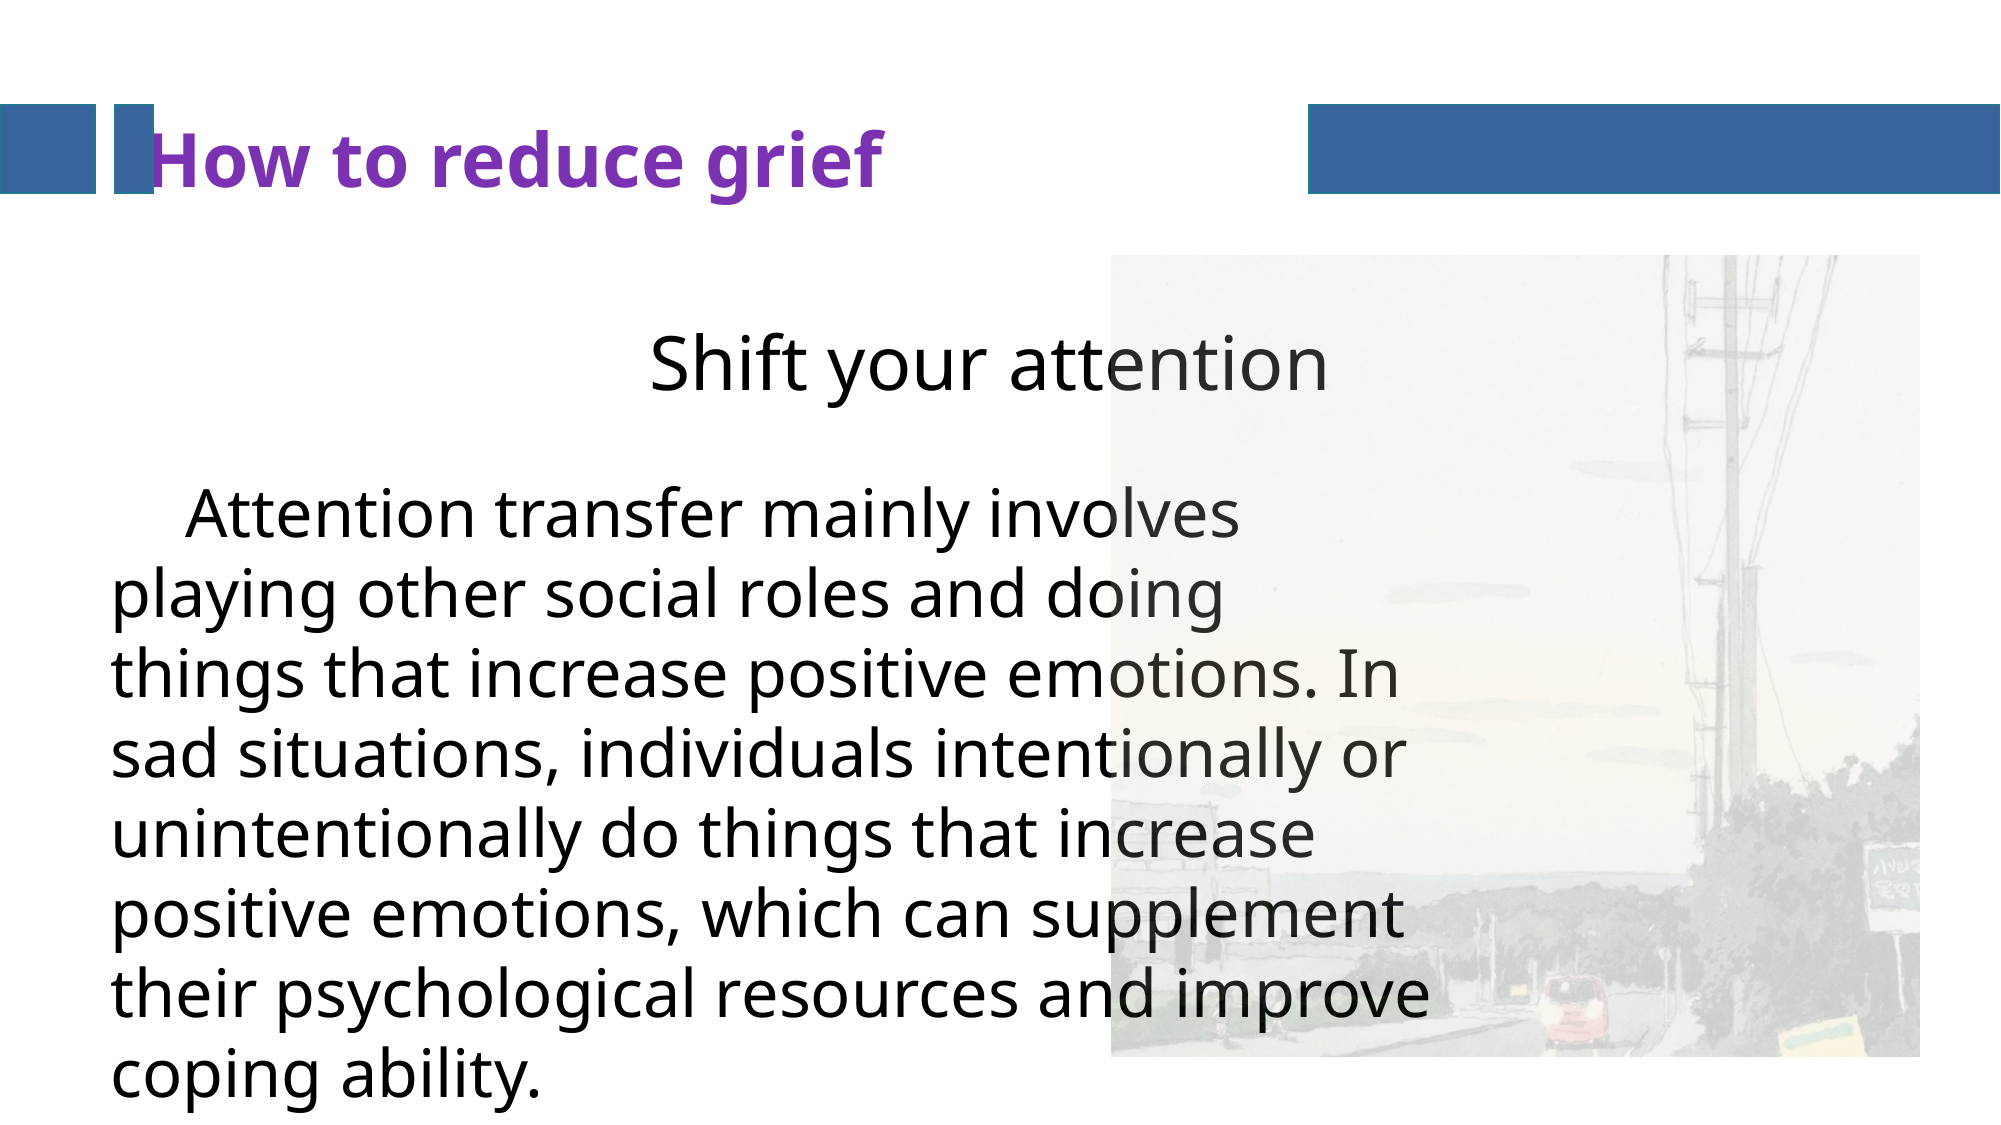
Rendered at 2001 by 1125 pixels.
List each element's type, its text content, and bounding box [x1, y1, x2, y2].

text_box Attention transfer mainly involves playing other social roles and doing things that increase positive emotions. In sad situations, individuals intentionally or unintentionally do things that increase positive emotions, which can supplement their psychological resources and improve coping ability. [95, 463, 1454, 1090]
picture [1111, 255, 1920, 1057]
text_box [0, 105, 2000, 212]
text_box Shift your attention [500, 308, 1111, 413]
